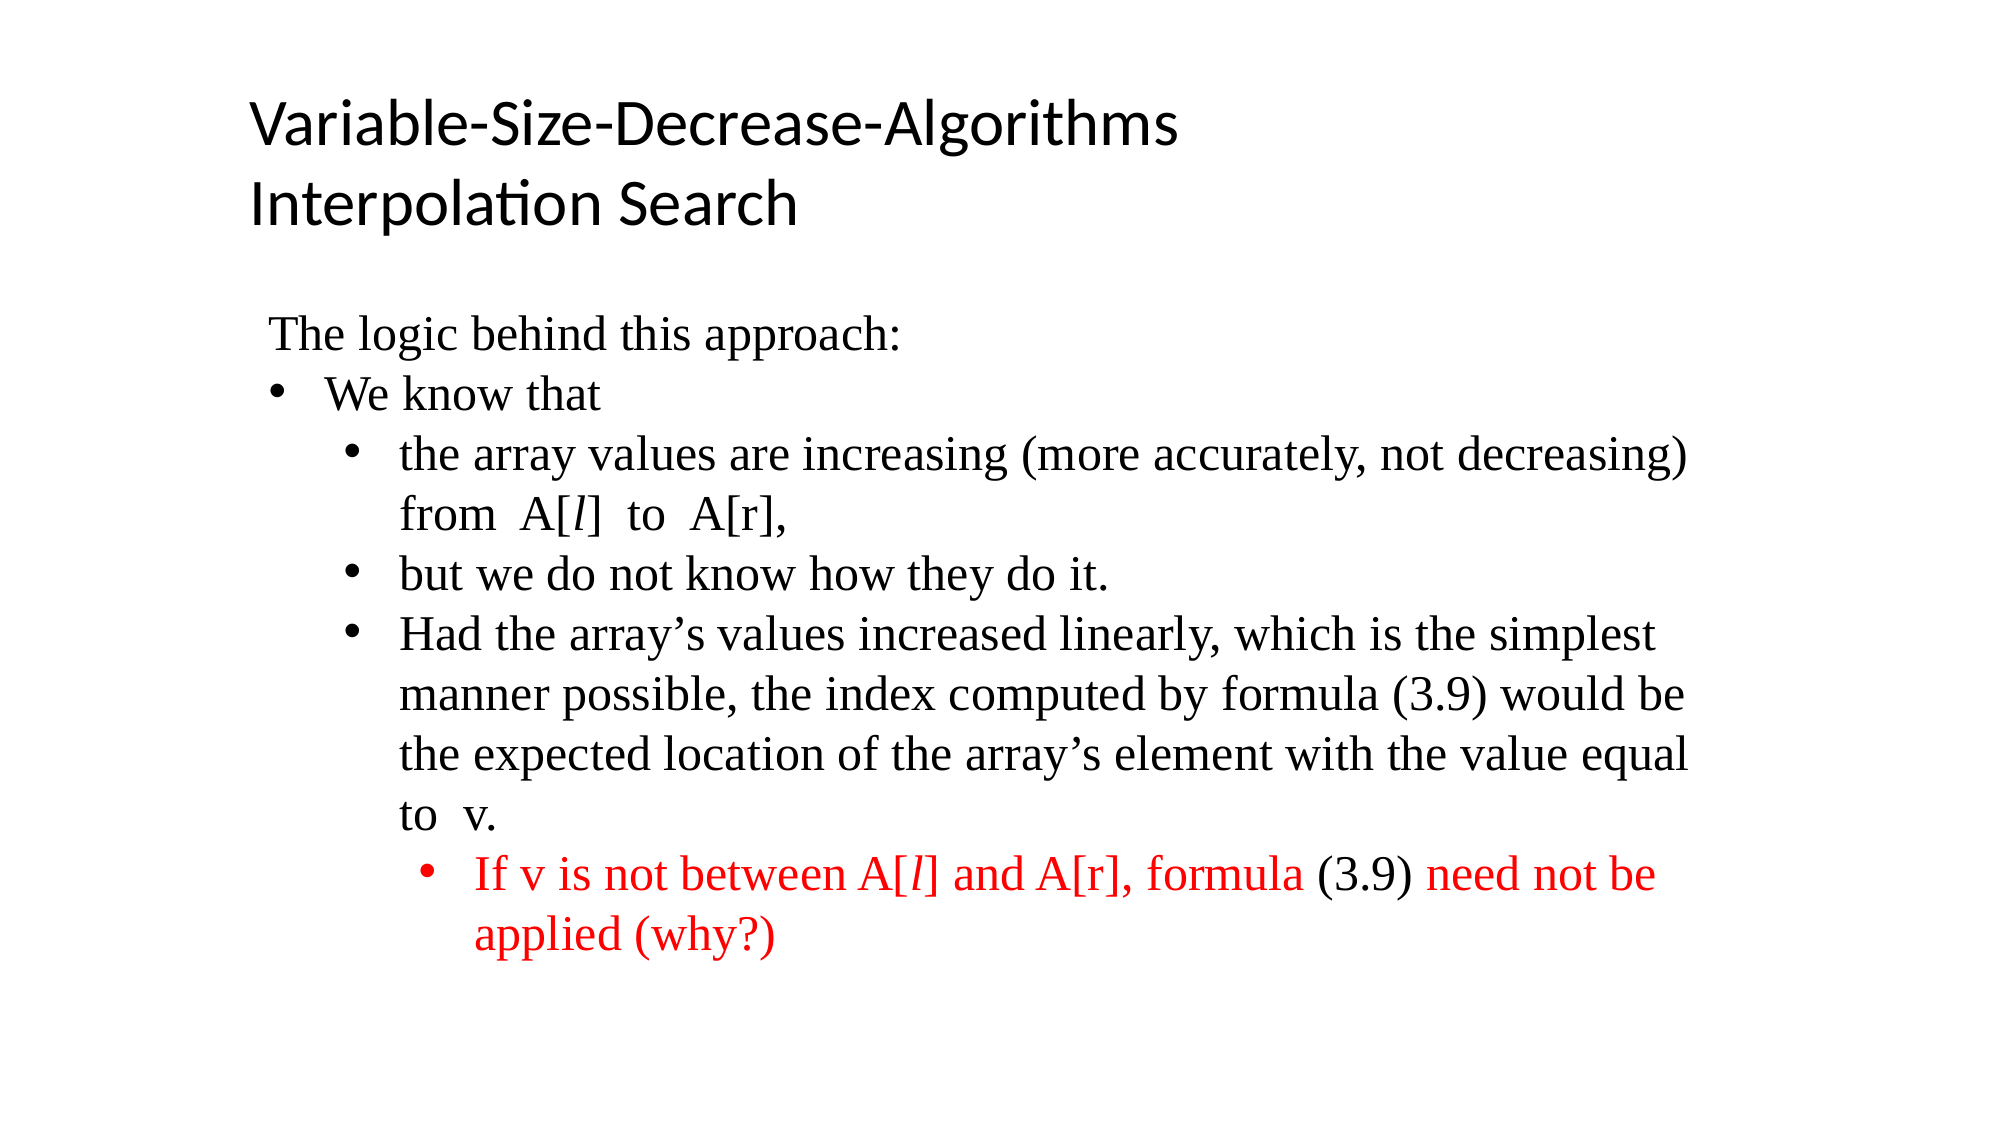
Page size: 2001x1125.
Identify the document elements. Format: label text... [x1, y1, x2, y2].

text_box The logic behind this approach: We know that the array values are increasing (more accurately, not decreasing) from A[l] to A[r], but we do not know how they do it. Had the array’s values increased linearly, which is the simplest manner possible, the index computed by formula (3.9) would be the expected location of the array’s element with the value equal to v. If v is not between A[l] and A[r], formula (3.9) need not be applied (why?) [253, 292, 1747, 968]
text_box Variable-Size-Decrease-Algorithms Interpolation Search [234, 71, 1235, 247]
